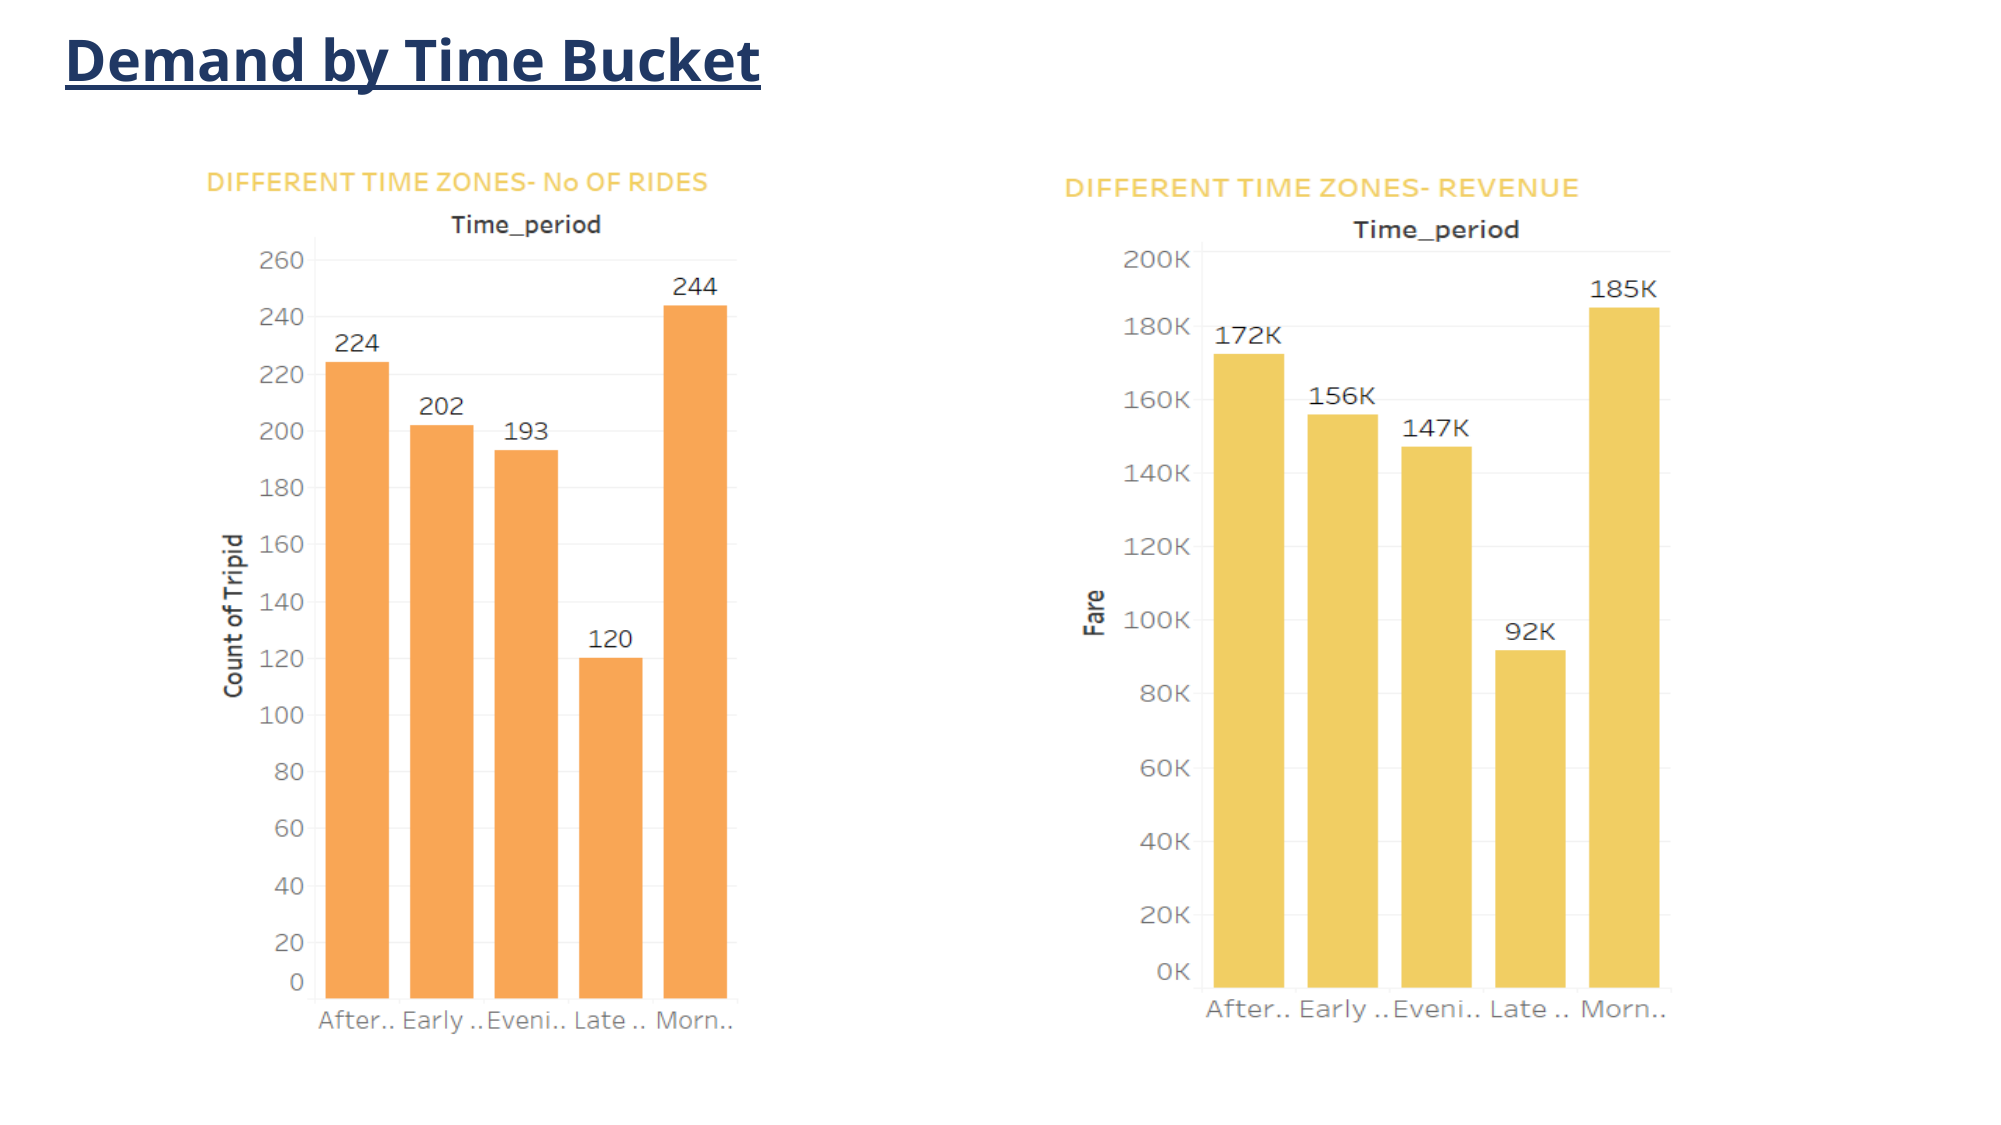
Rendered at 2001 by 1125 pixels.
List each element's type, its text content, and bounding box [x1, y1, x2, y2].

picture [1053, 157, 1702, 1038]
title Demand by Time Bucket [49, 23, 1775, 102]
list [192, 157, 792, 1038]
